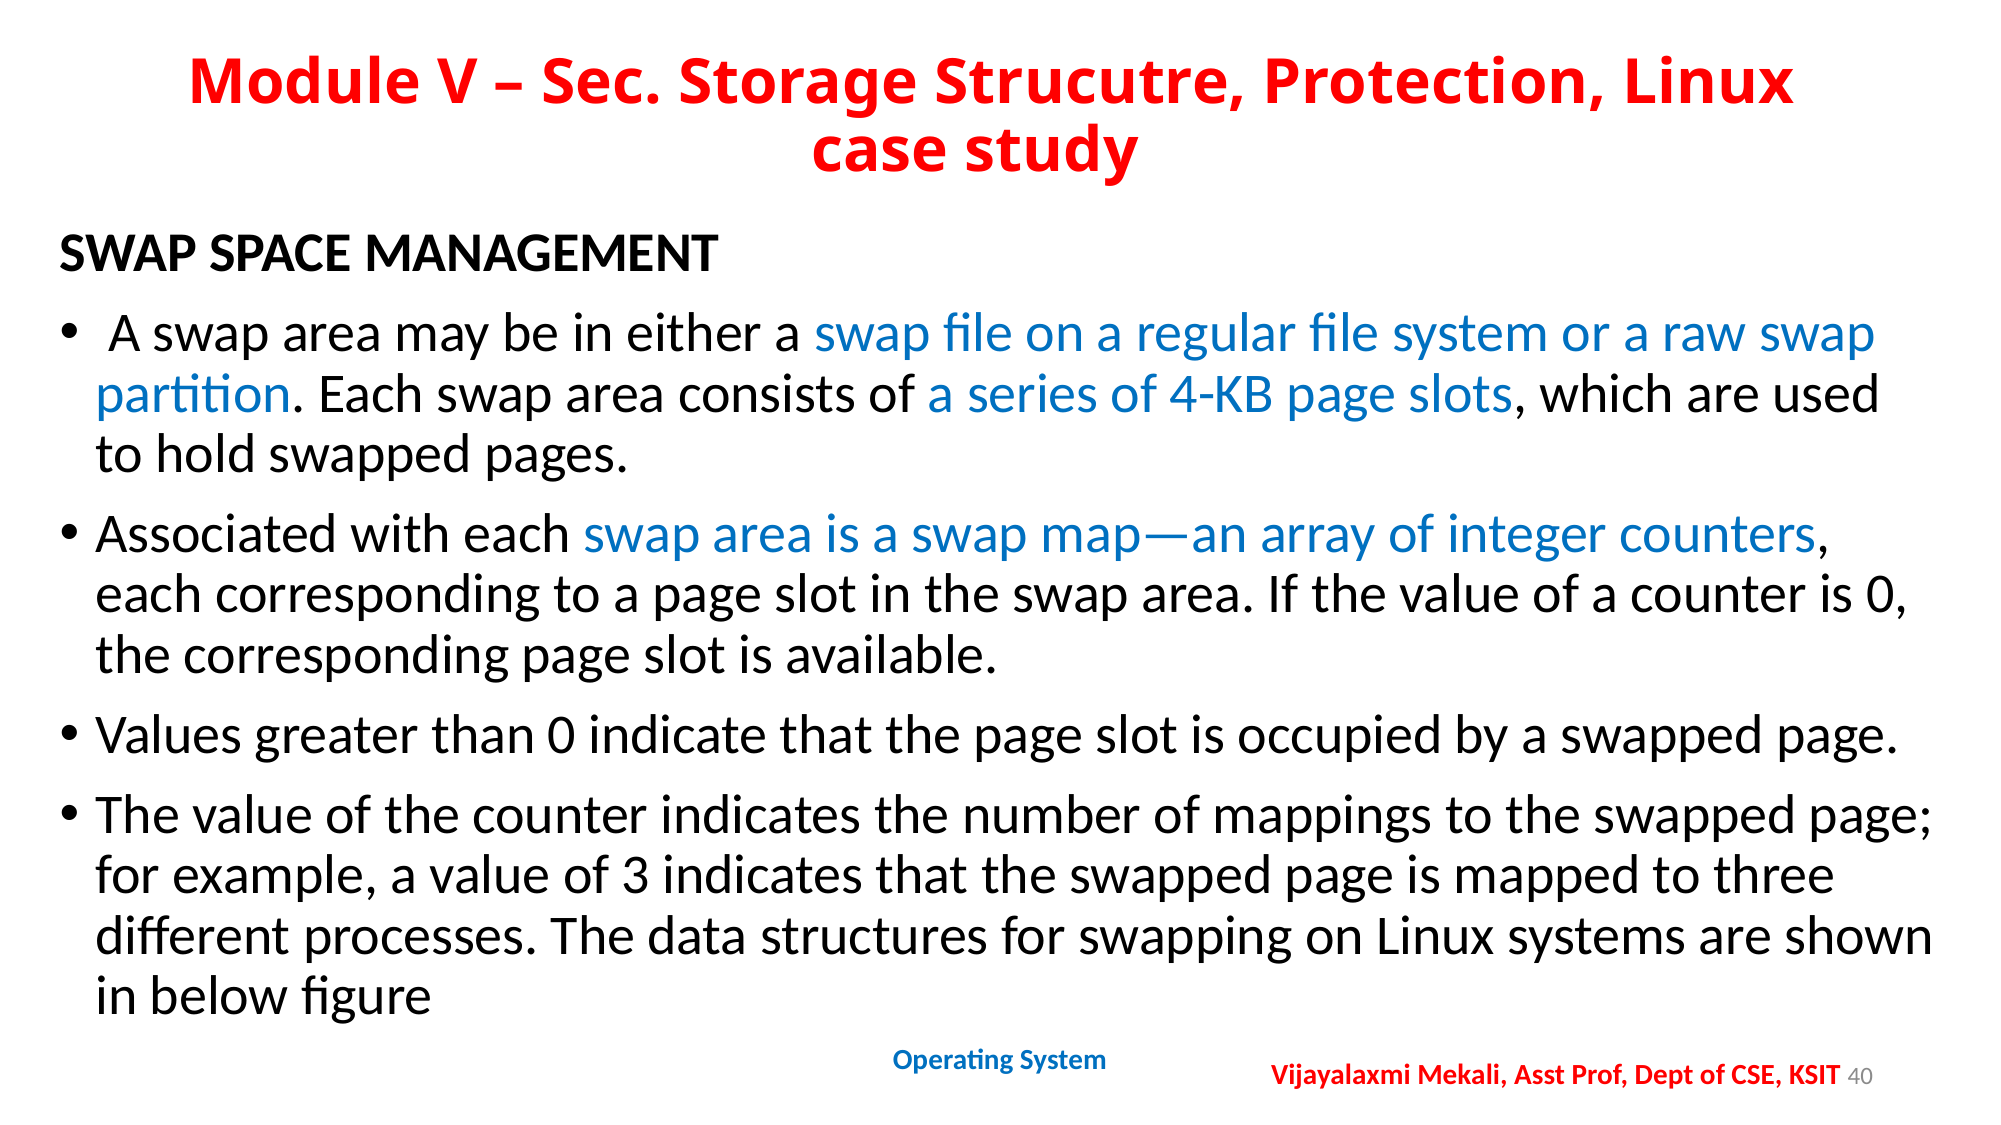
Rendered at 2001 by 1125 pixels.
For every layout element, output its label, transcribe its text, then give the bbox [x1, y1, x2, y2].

slide_number Vijayalaxmi Mekali, Asst Prof, Dept of CSE, KSIT 40 [1183, 1042, 1889, 1103]
list SWAP SPACE MANAGEMENT A swap area may be in either a swap file on a regular file system or a raw swap partition. Each swap area consists of a series of 4-KB page slots, which are used to hold swapped pages. Associated with each swap area is a swap map—an array of integer counters, each corresponding to a page slot in the swap area. If the value of a counter is 0, the corresponding page slot is available. Values greater than 0 indicate that the page slot is occupied by a swapped page. The value of the counter indicates the number of mappings to the swapped page; for example, a value of 3 indicates that the swapped page is mapped to three different processes. The data structures for swapping on Linux systems are shown in below figure [44, 215, 1956, 1043]
title Module V – Sec. Storage Strucutre, Protection, Linux case study [120, 0, 1846, 193]
footer Operating System [662, 1042, 1183, 1103]
